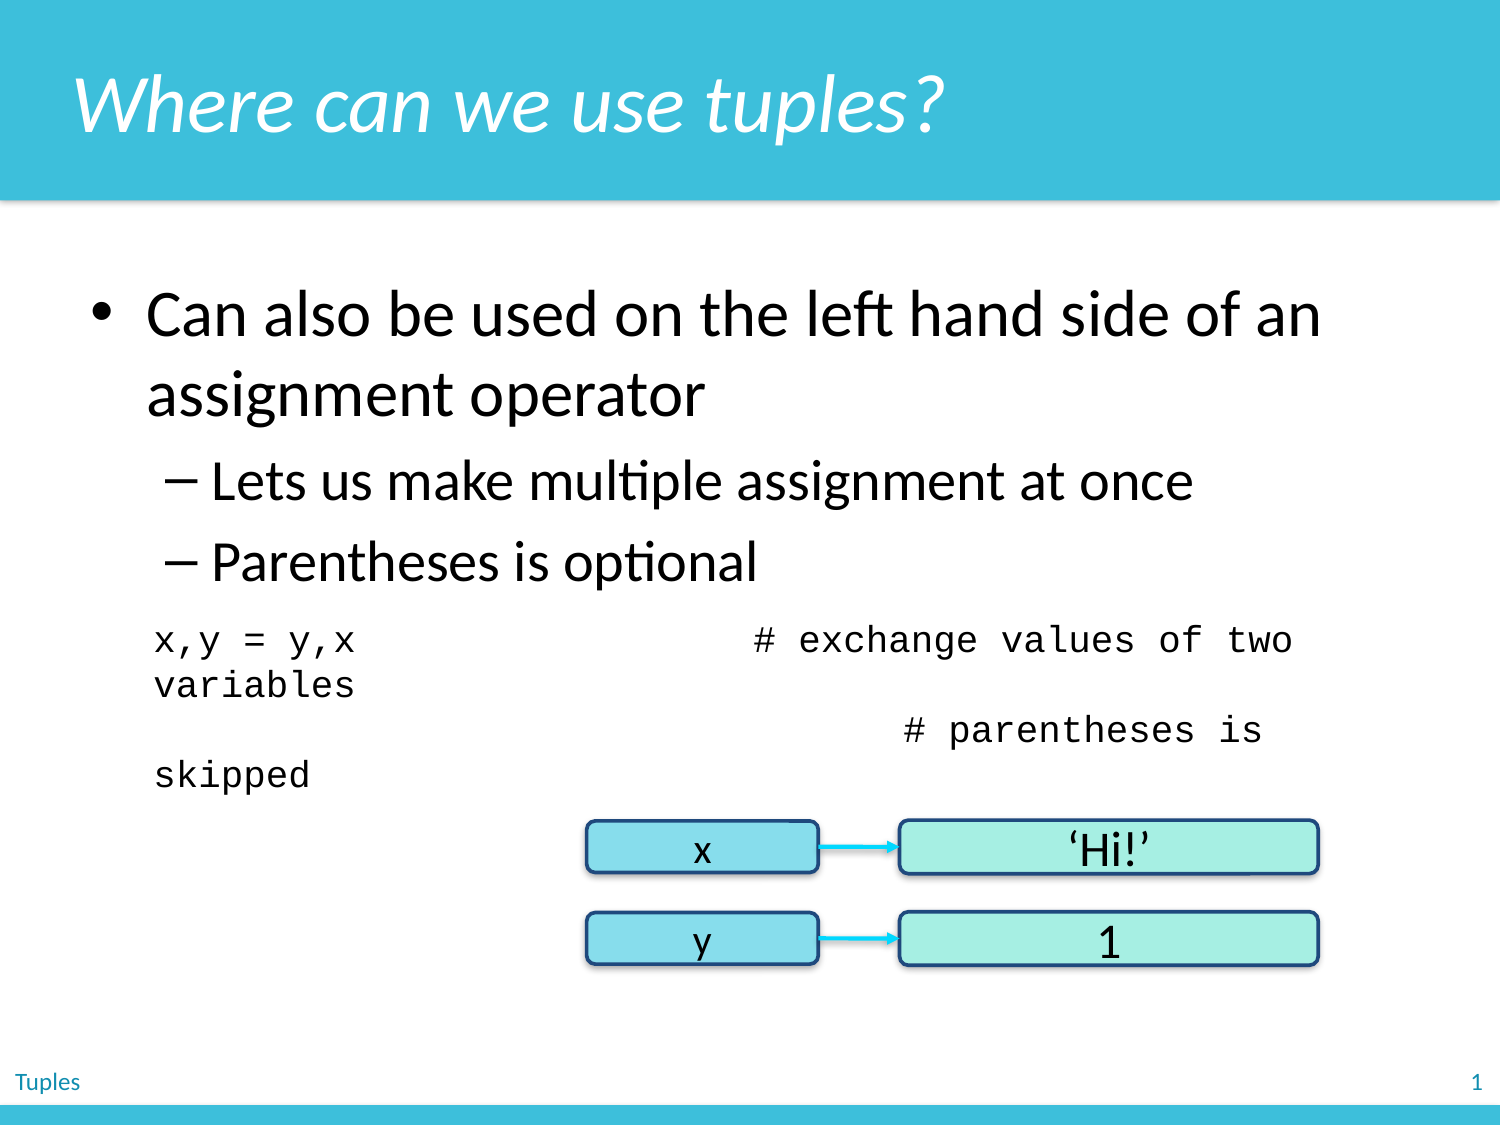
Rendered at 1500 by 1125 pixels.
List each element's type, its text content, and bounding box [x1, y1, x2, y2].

text_box Where can we use tuples? [0, 0, 1500, 201]
text_box 1 [898, 910, 1319, 967]
text_box ‘Hi!’ [898, 819, 1319, 875]
text_box 1 [1455, 1058, 1498, 1104]
list Can also be used on the left hand side of an assignment operator Lets us make multiple assignment at once Parentheses is optional [75, 262, 1425, 1005]
text_box x,y = y,x # exchange values of two variables # parentheses is skipped [138, 607, 1347, 848]
text_box y [585, 911, 820, 965]
text_box Tuples [0, 1058, 96, 1103]
text_box x [585, 820, 820, 874]
text_box [0, 1104, 1500, 1125]
